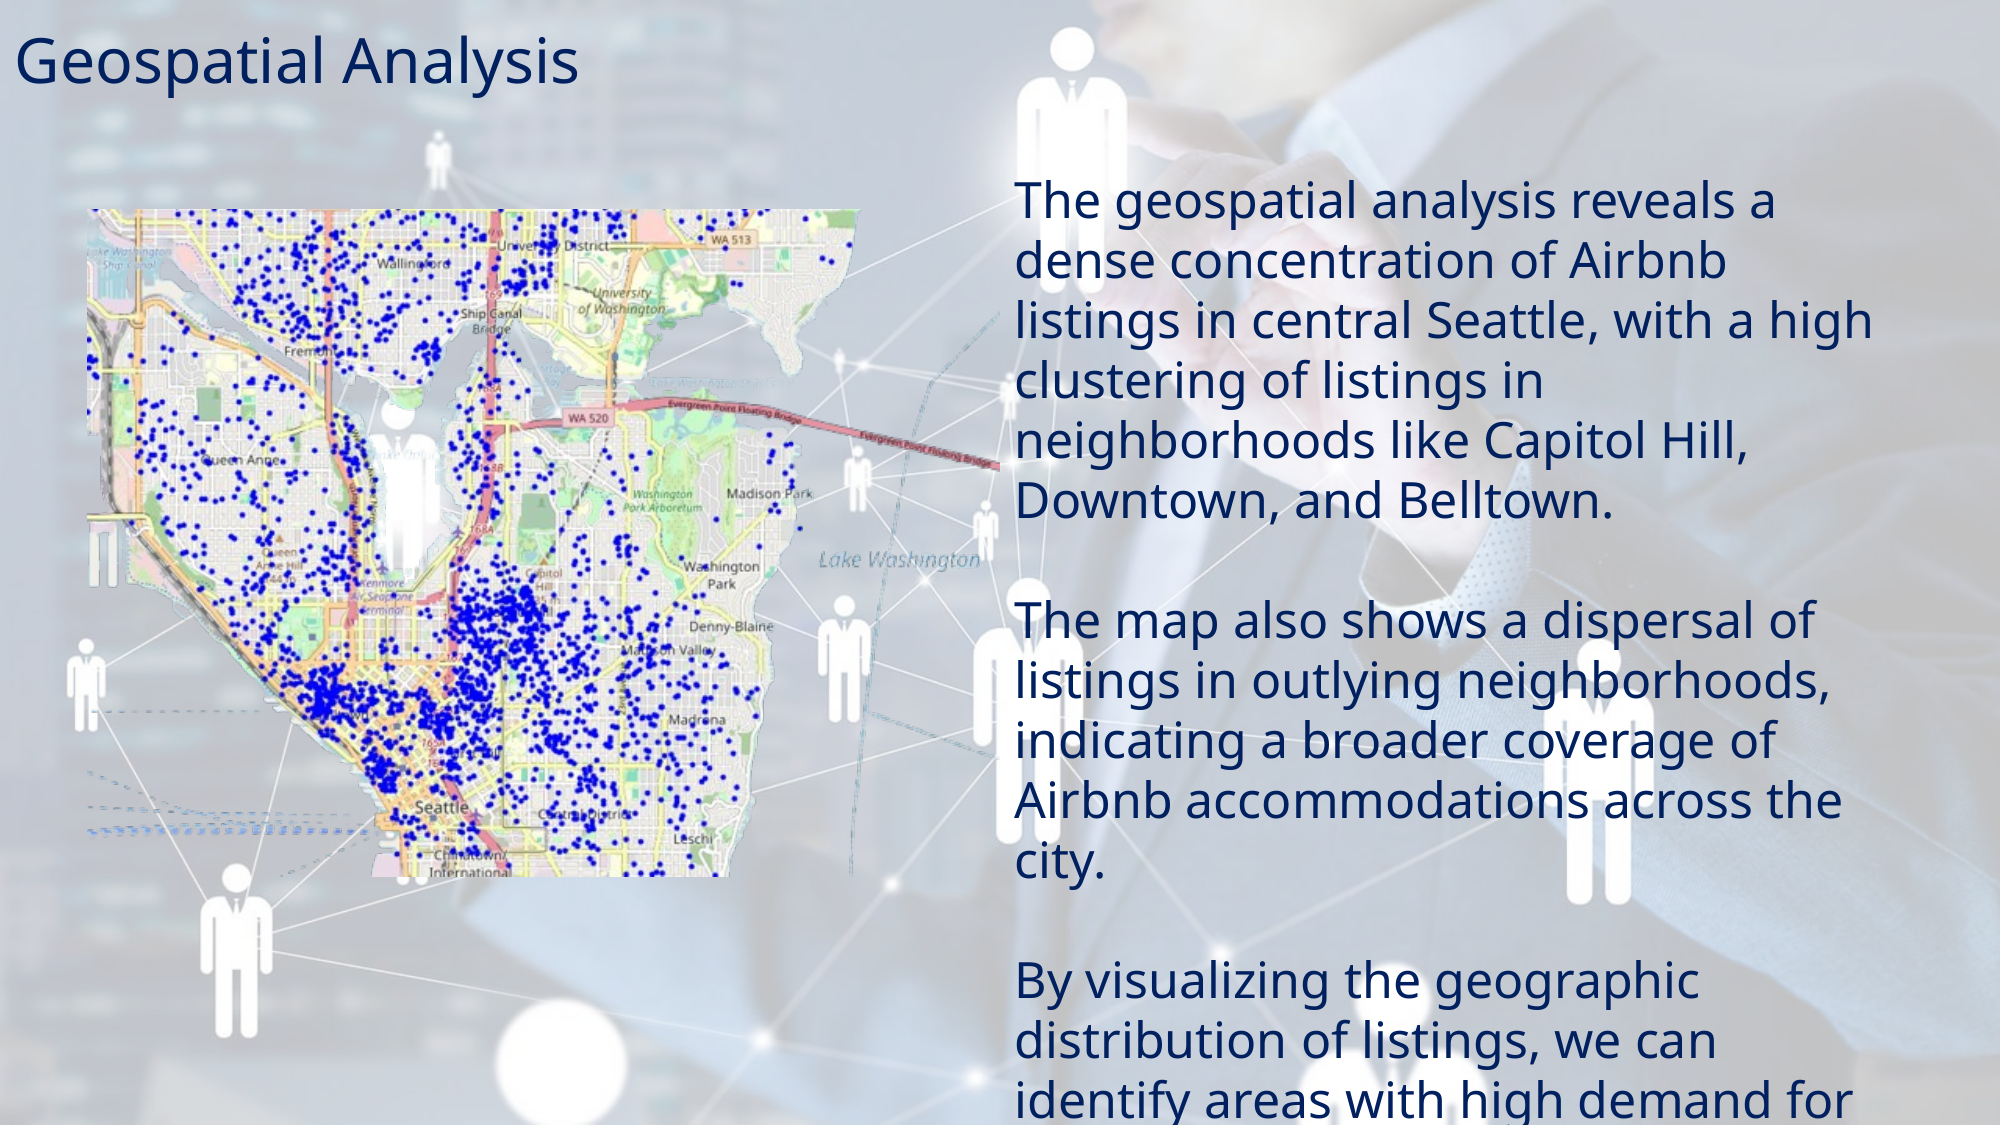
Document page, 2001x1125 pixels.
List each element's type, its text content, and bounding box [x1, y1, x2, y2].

text_box The geospatial analysis reveals a dense concentration of Airbnb listings in central Seattle, with a high clustering of listings in neighborhoods like Capitol Hill, Downtown, and Belltown. The map also shows a dispersal of listings in outlying neighborhoods, indicating a broader coverage of Airbnb accommodations across the city. By visualizing the geographic distribution of listings, we can identify areas with high demand for short-term rentals and understand the spatial dynamics of the Seattle Airbnb market. [999, 161, 1903, 1125]
text_box [88, 877, 798, 886]
text_box Geospatial Analysis [0, 14, 2000, 104]
picture [87, 209, 1000, 877]
